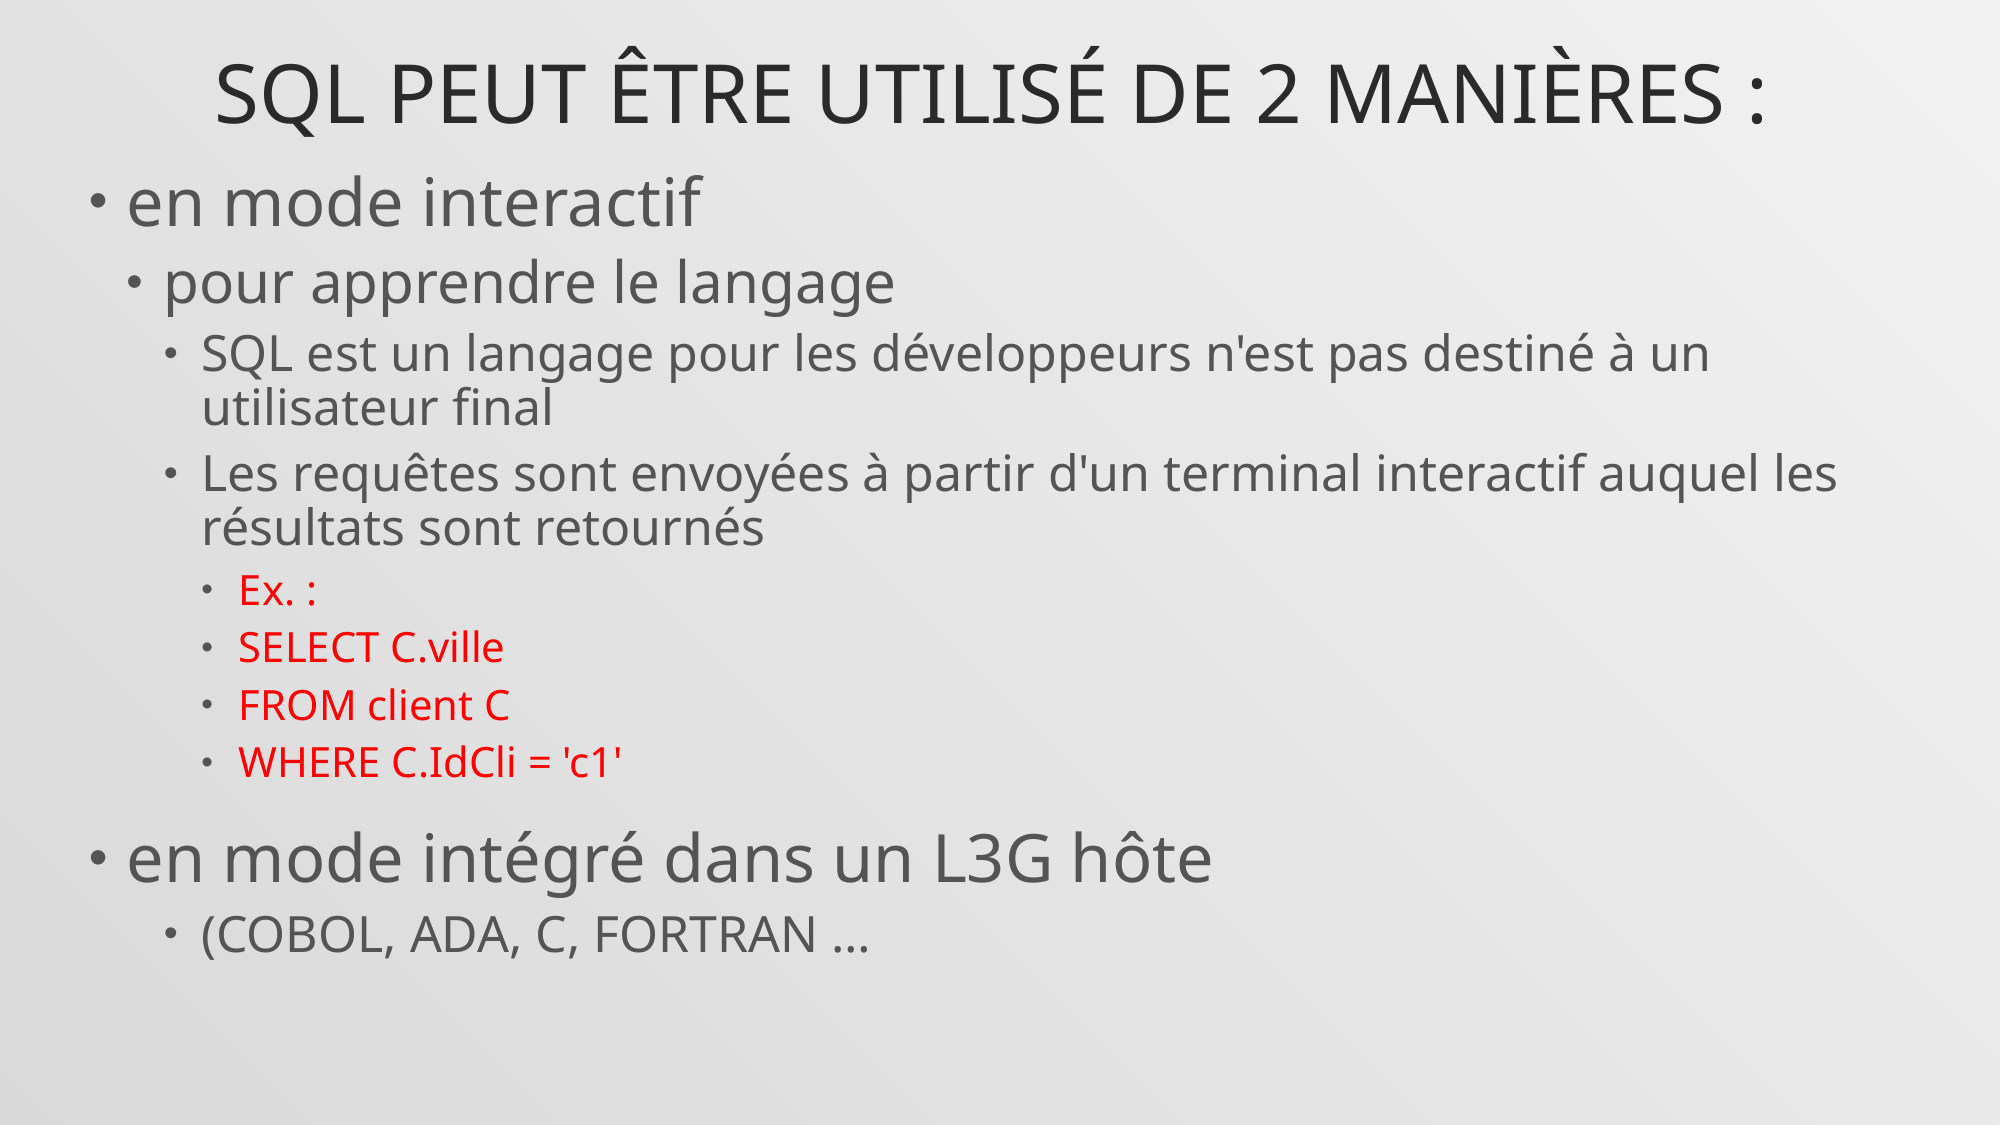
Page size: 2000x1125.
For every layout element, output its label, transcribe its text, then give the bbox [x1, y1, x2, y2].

title SQL peut être utilisé de 2 manières : [199, 45, 1800, 149]
list en mode interactif pour apprendre le langage SQL est un langage pour les développeurs n'est pas destiné à un utilisateur final Les requêtes sont envoyées à partir d'un terminal interactif auquel les résultats sont retournés Ex. : SELECT C.ville FROM client C WHERE C.IdCli = 'c1' en mode intégré dans un L3G hôte (COBOL, ADA, C, FORTRAN … [66, 160, 1910, 1024]
